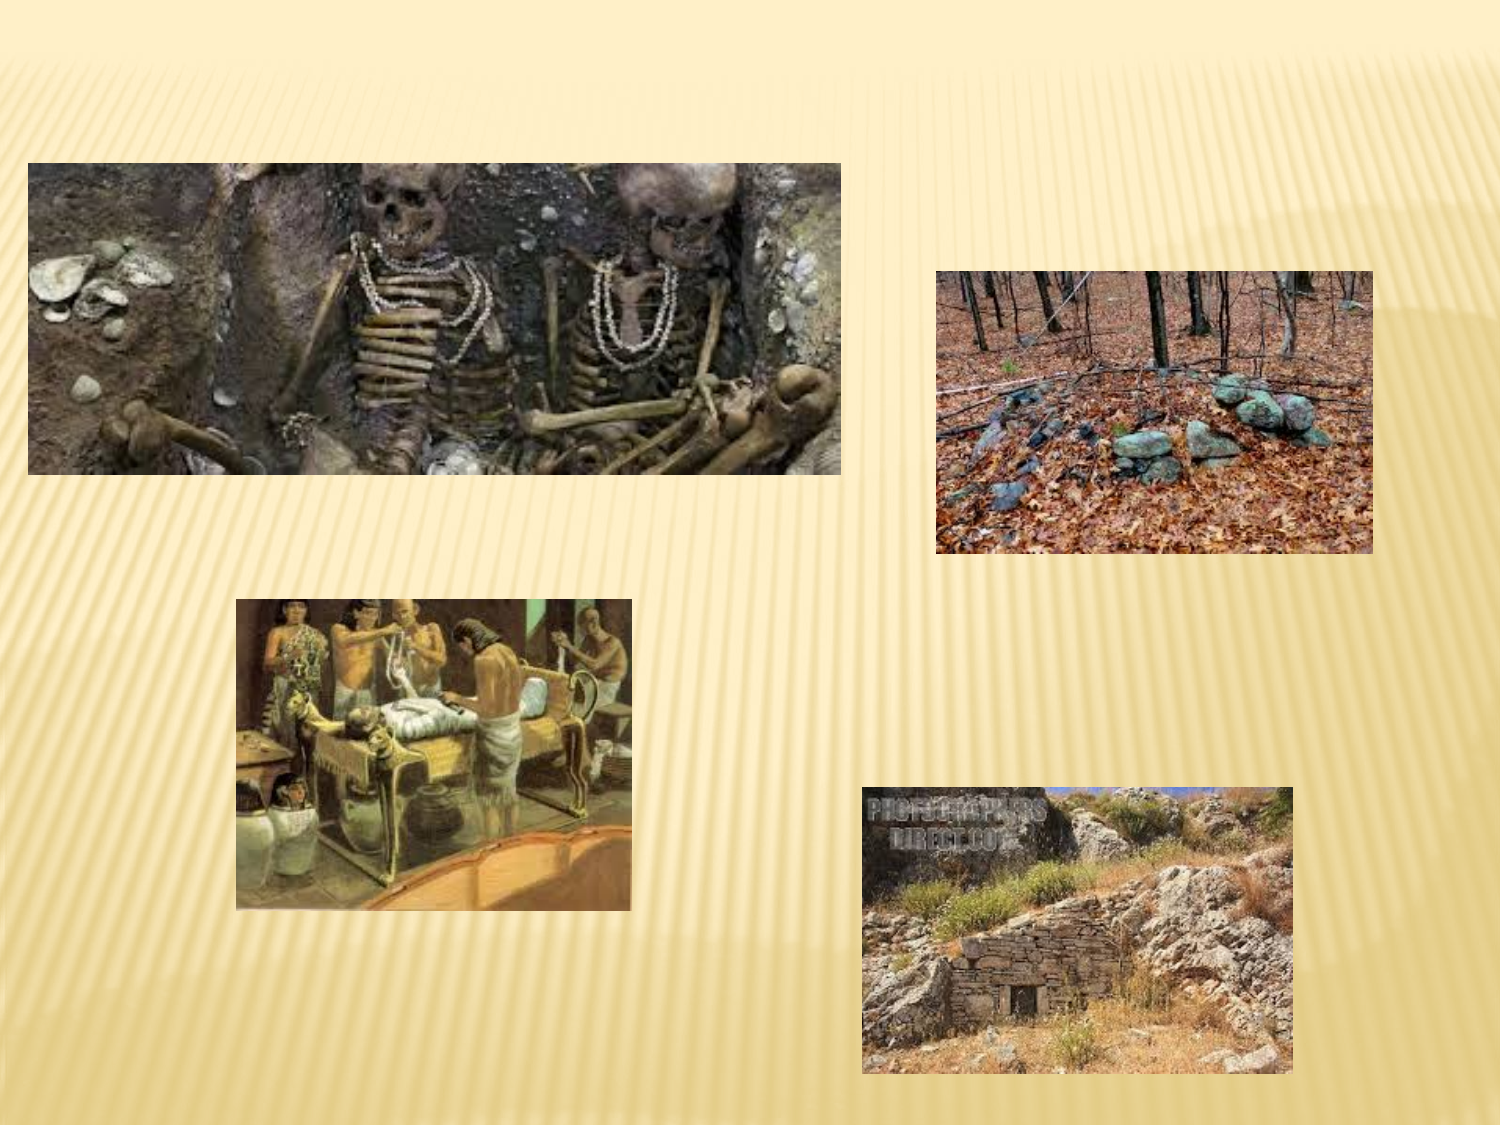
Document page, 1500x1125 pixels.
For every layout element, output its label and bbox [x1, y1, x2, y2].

picture [862, 786, 1293, 1074]
picture [236, 599, 633, 912]
picture [935, 271, 1373, 554]
picture [28, 162, 841, 476]
